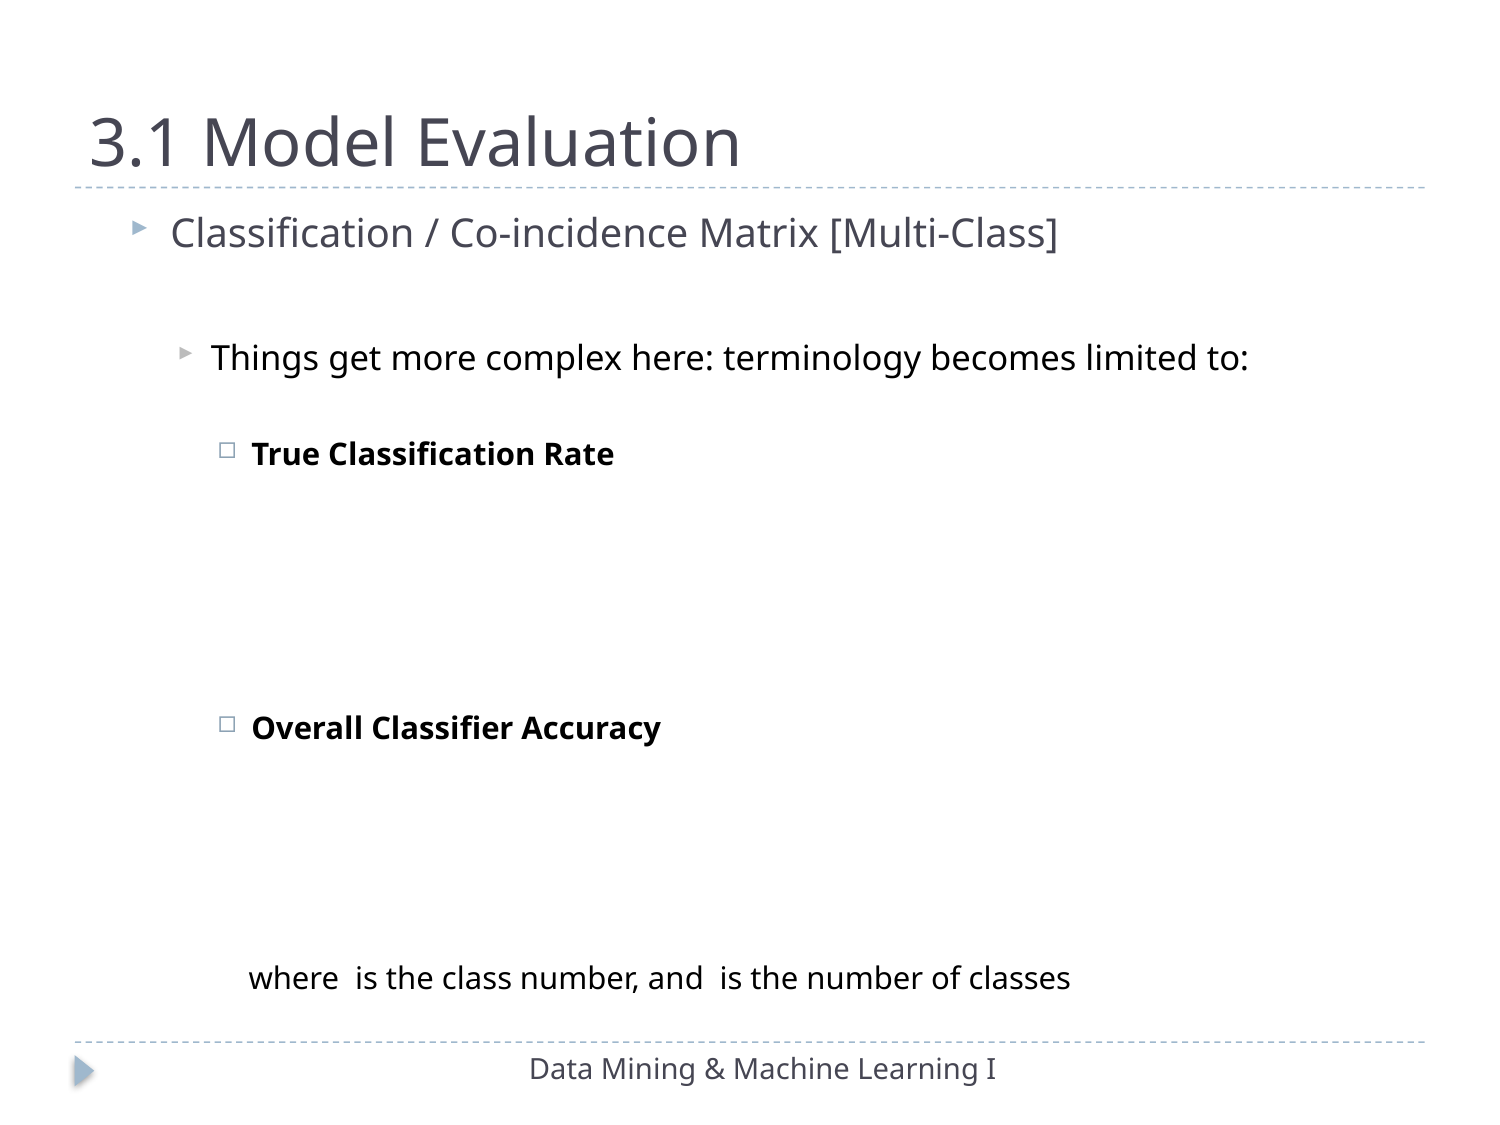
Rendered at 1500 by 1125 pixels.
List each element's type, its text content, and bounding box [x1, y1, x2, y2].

title 3.1 Model Evaluation [75, 24, 1425, 188]
footer Data Mining & Machine Learning I [475, 1042, 1051, 1103]
